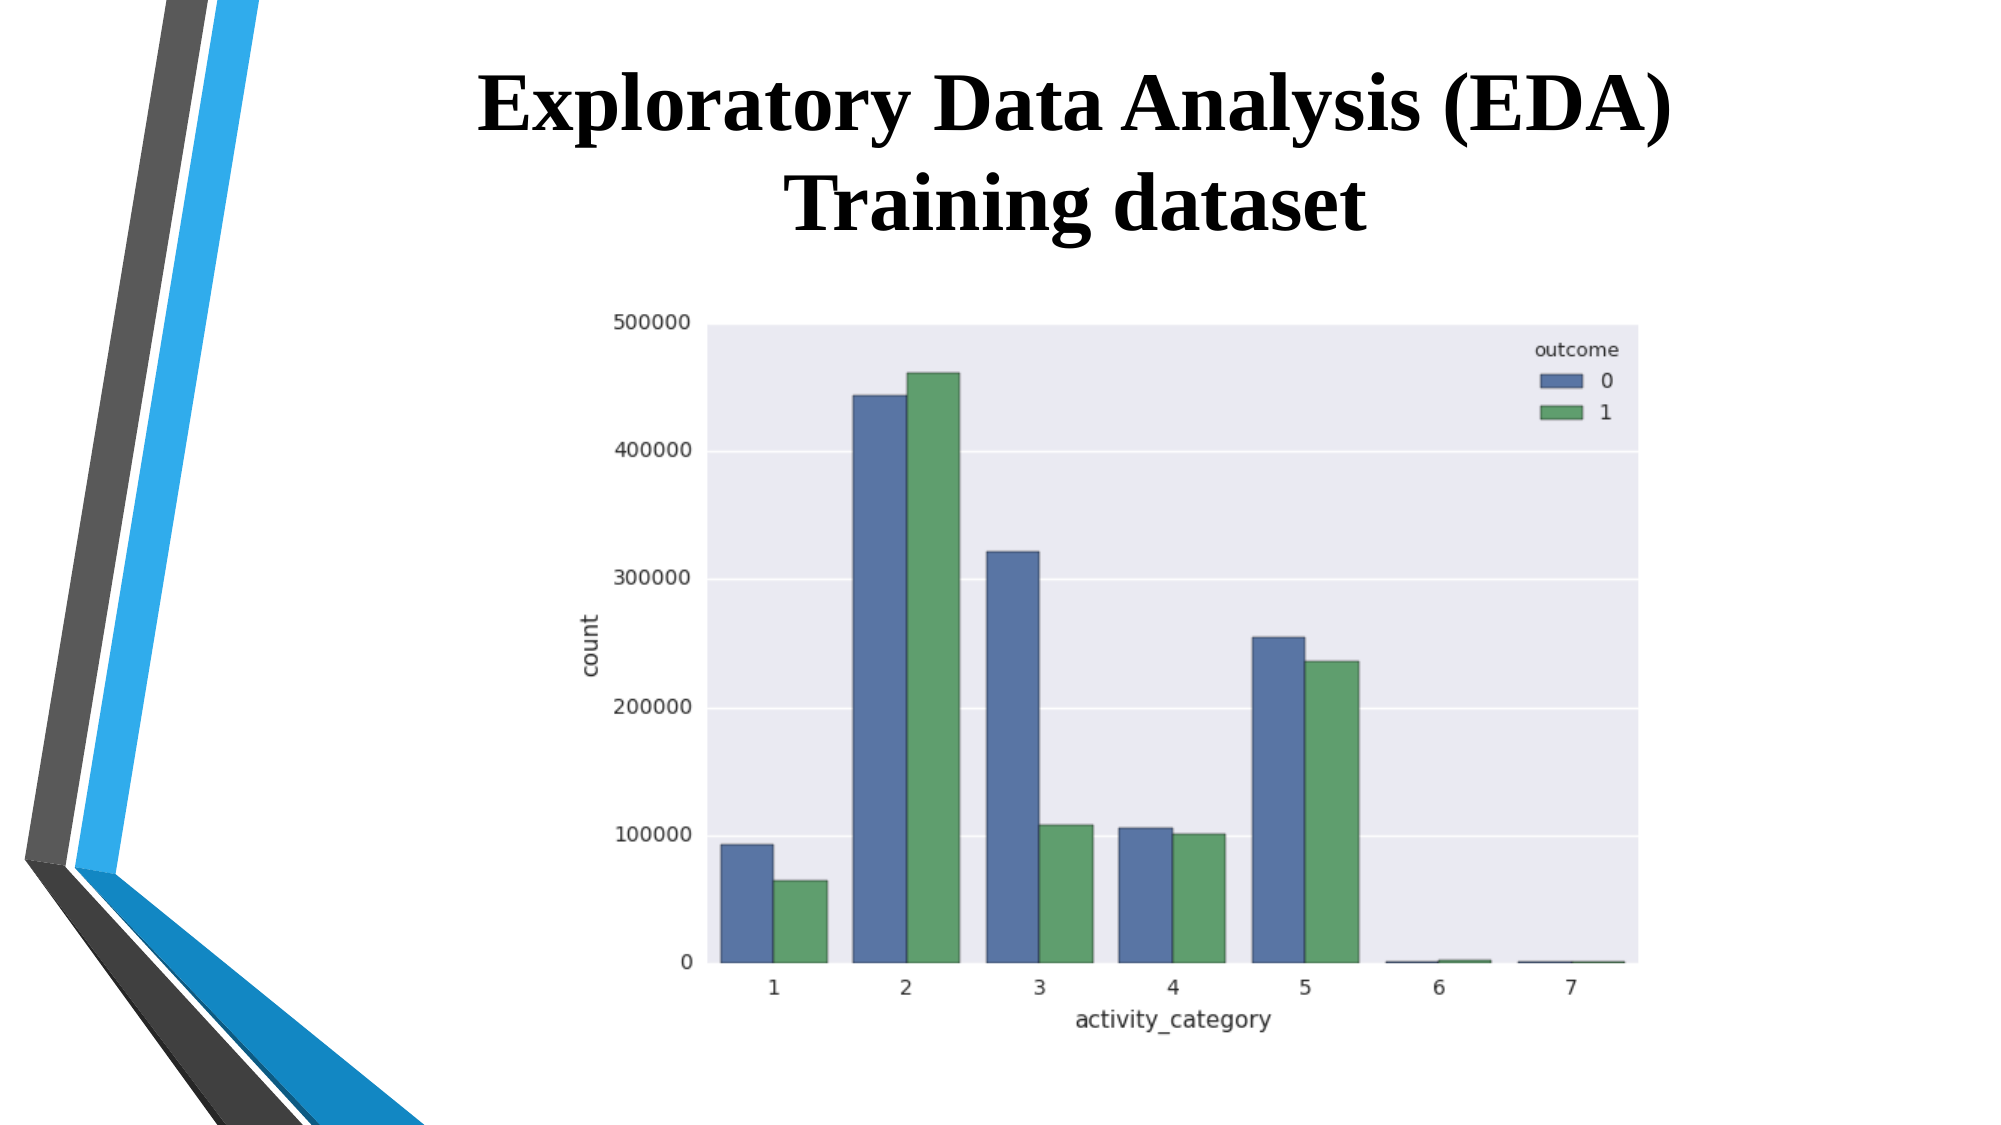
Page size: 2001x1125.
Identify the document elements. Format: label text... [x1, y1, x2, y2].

picture [565, 298, 1652, 1049]
title Exploratory Data Analysis (EDA) Training dataset [254, 58, 1898, 237]
